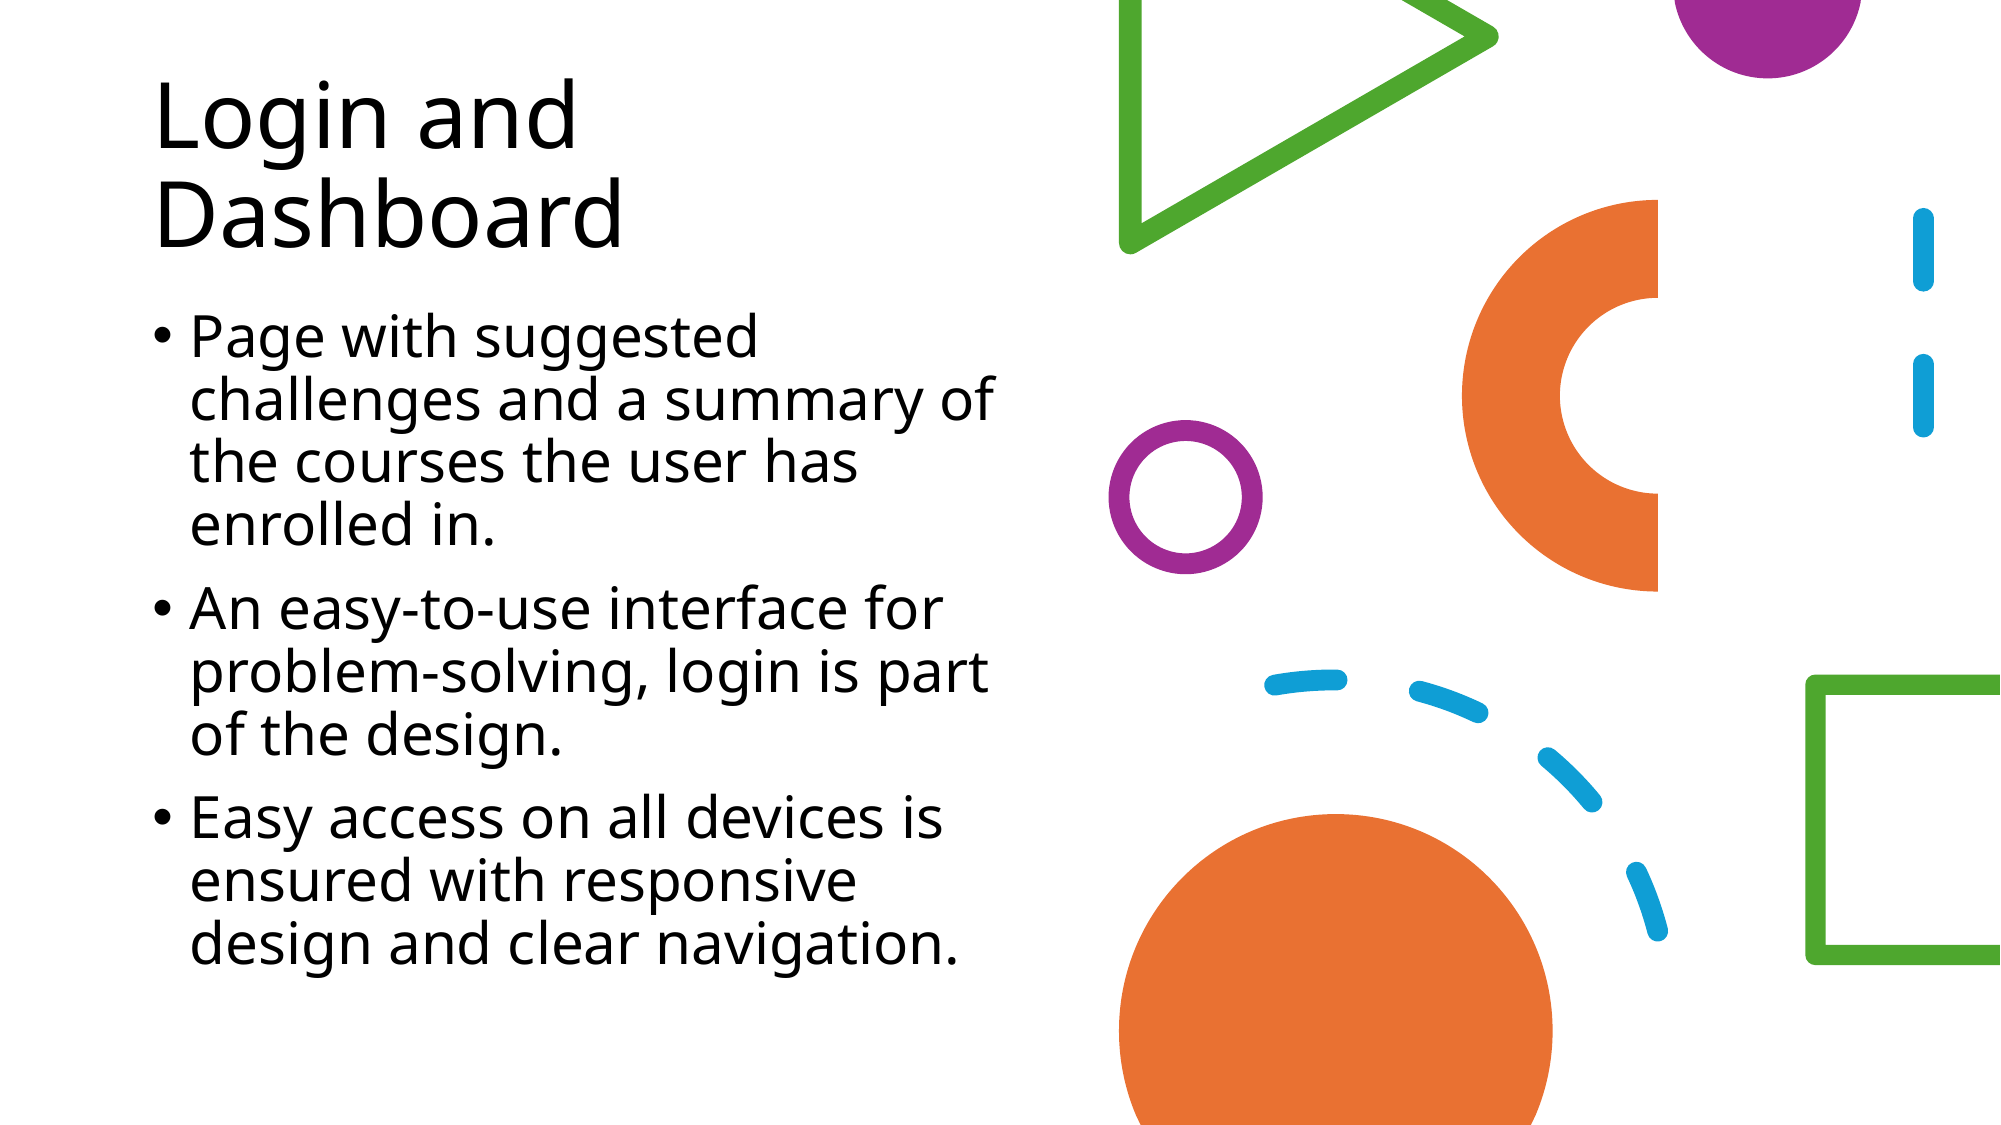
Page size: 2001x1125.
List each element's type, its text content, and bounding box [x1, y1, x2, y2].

text_box [0, 0, 2000, 1125]
text_box [1460, 198, 1660, 594]
list Page with suggested challenges and a summary of the courses the user has enrolled in. An easy-to-use interface for problem-solving, login is part of the design. Easy access on all devices is ensured with responsive design and clear navigation. [137, 299, 1050, 1014]
text_box [1118, 0, 1499, 255]
text_box [1117, 812, 1555, 1125]
text_box [1273, 678, 1665, 977]
title Login and Dashboard [137, 59, 1050, 278]
text_box [1117, 428, 1254, 566]
text_box [1805, 674, 2000, 966]
text_box [1673, 0, 1863, 80]
